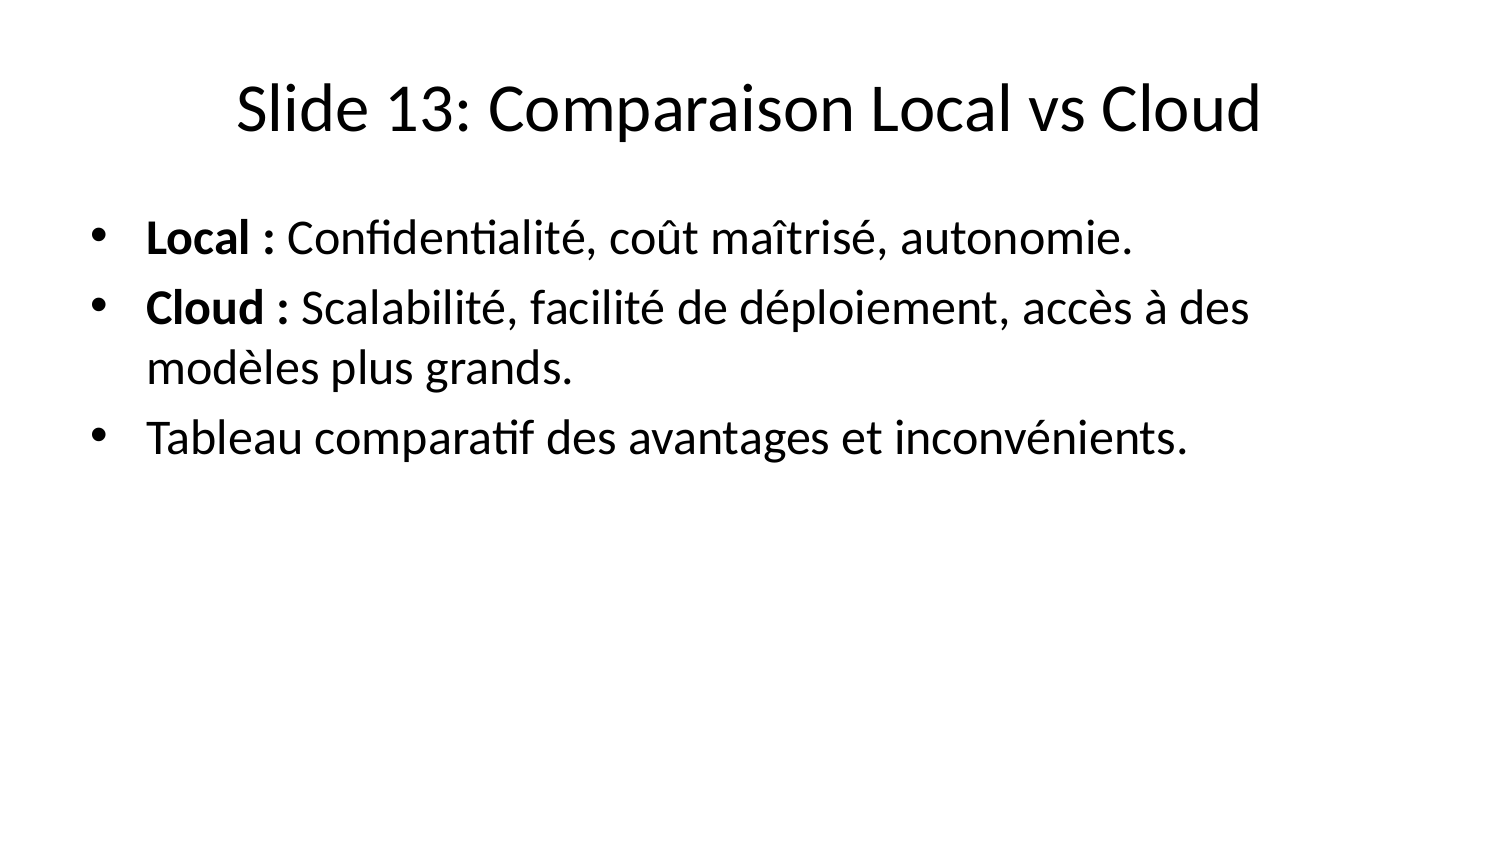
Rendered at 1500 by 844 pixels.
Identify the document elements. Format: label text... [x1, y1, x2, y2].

title Slide 13: Comparaison Local vs Cloud [75, 33, 1425, 175]
list Local : Confidentialité, coût maîtrisé, autonomie. Cloud : Scalabilité, facilité de déploiement, accès à des modèles plus grands. Tableau comparatif des avantages et inconvénients. [75, 196, 1425, 754]
